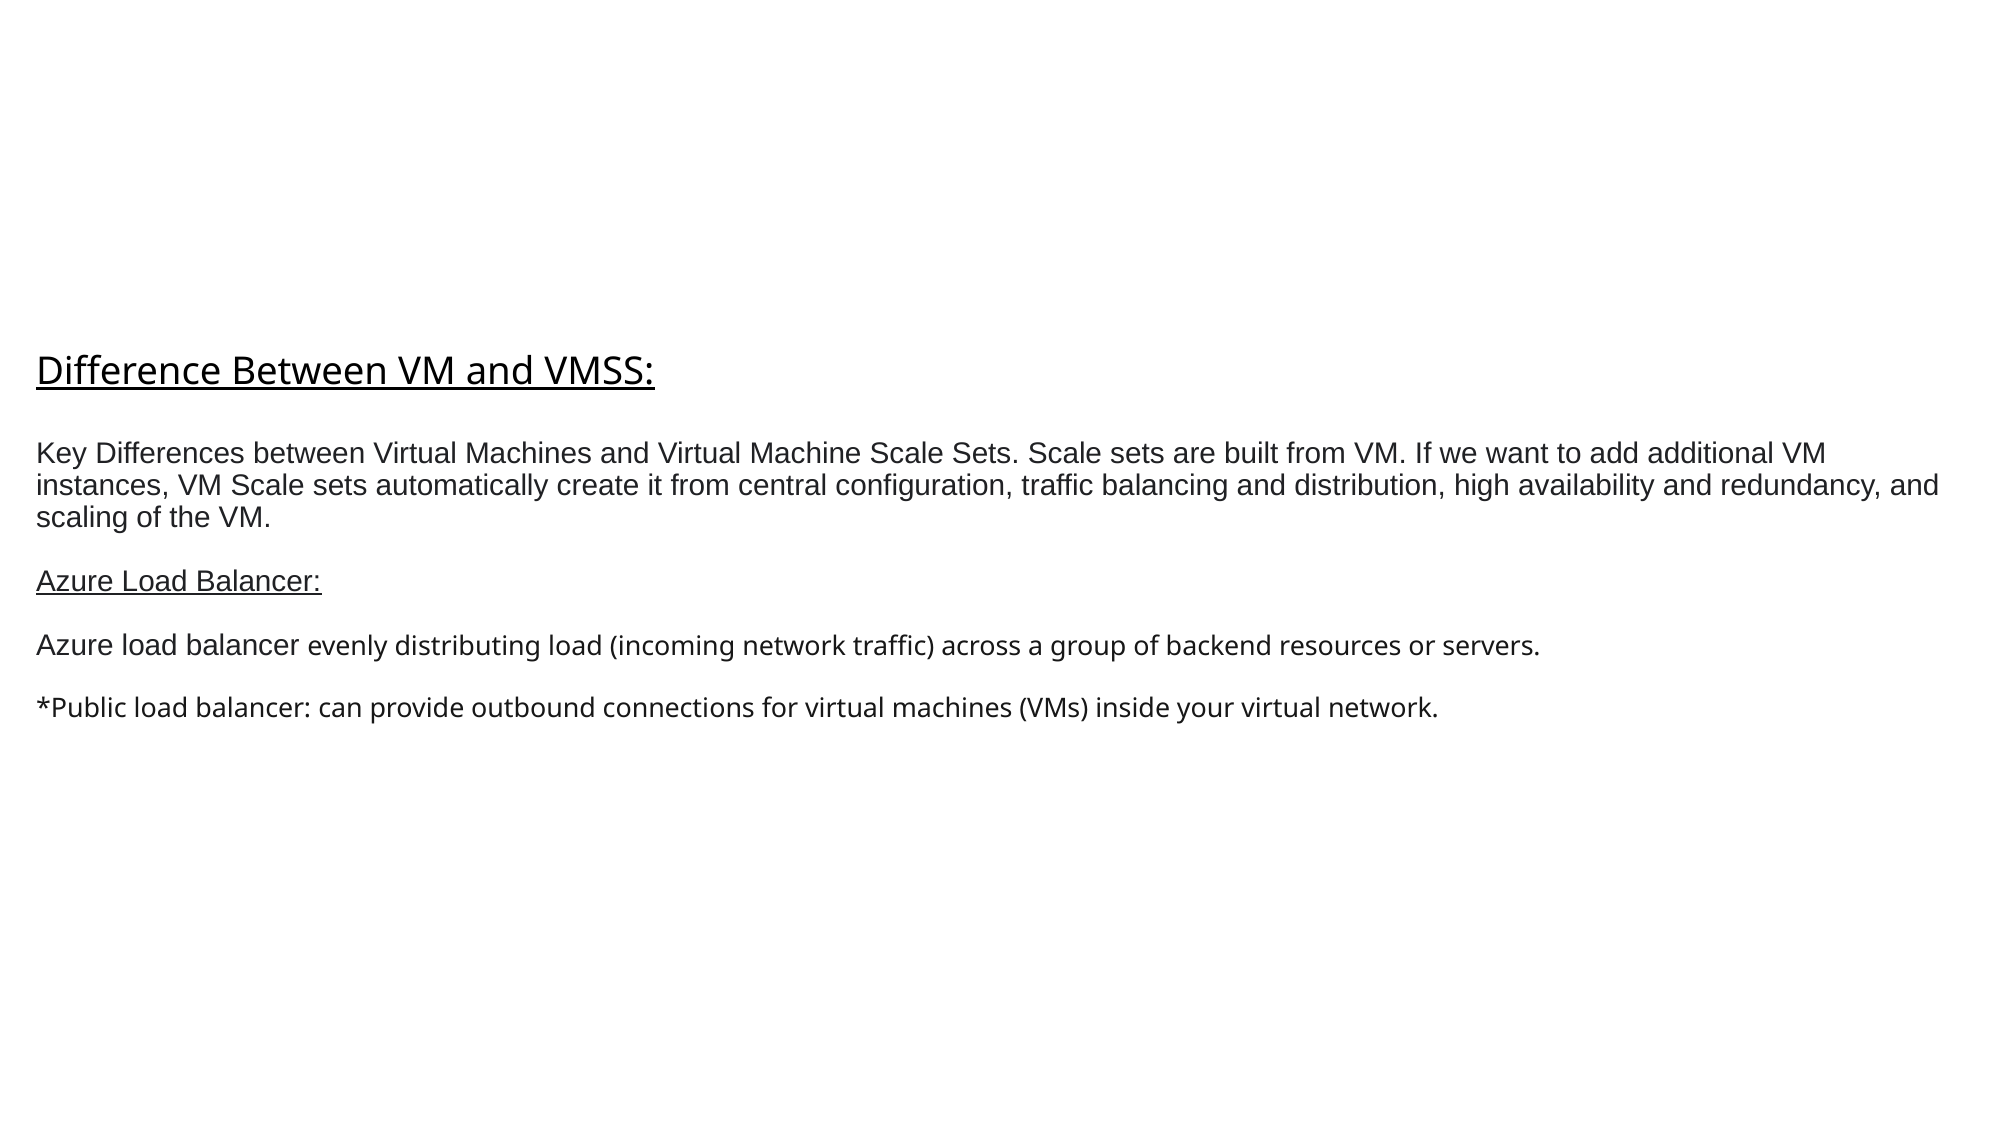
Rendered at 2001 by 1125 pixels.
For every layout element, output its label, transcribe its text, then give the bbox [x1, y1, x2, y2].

title Difference Between VM and VMSS: Key Differences between Virtual Machines and Virtual Machine Scale Sets. Scale sets are built from VM. If we want to add additional VM instances, VM Scale sets automatically create it from central configuration, traffic balancing and distribution, high availability and redundancy, and scaling of the VM. Azure Load Balancer: Azure load balancer evenly distributing load (incoming network traffic) across a group of backend resources or servers. *Public load balancer: can provide outbound connections for virtual machines (VMs) inside your virtual network. [21, 47, 1967, 1107]
